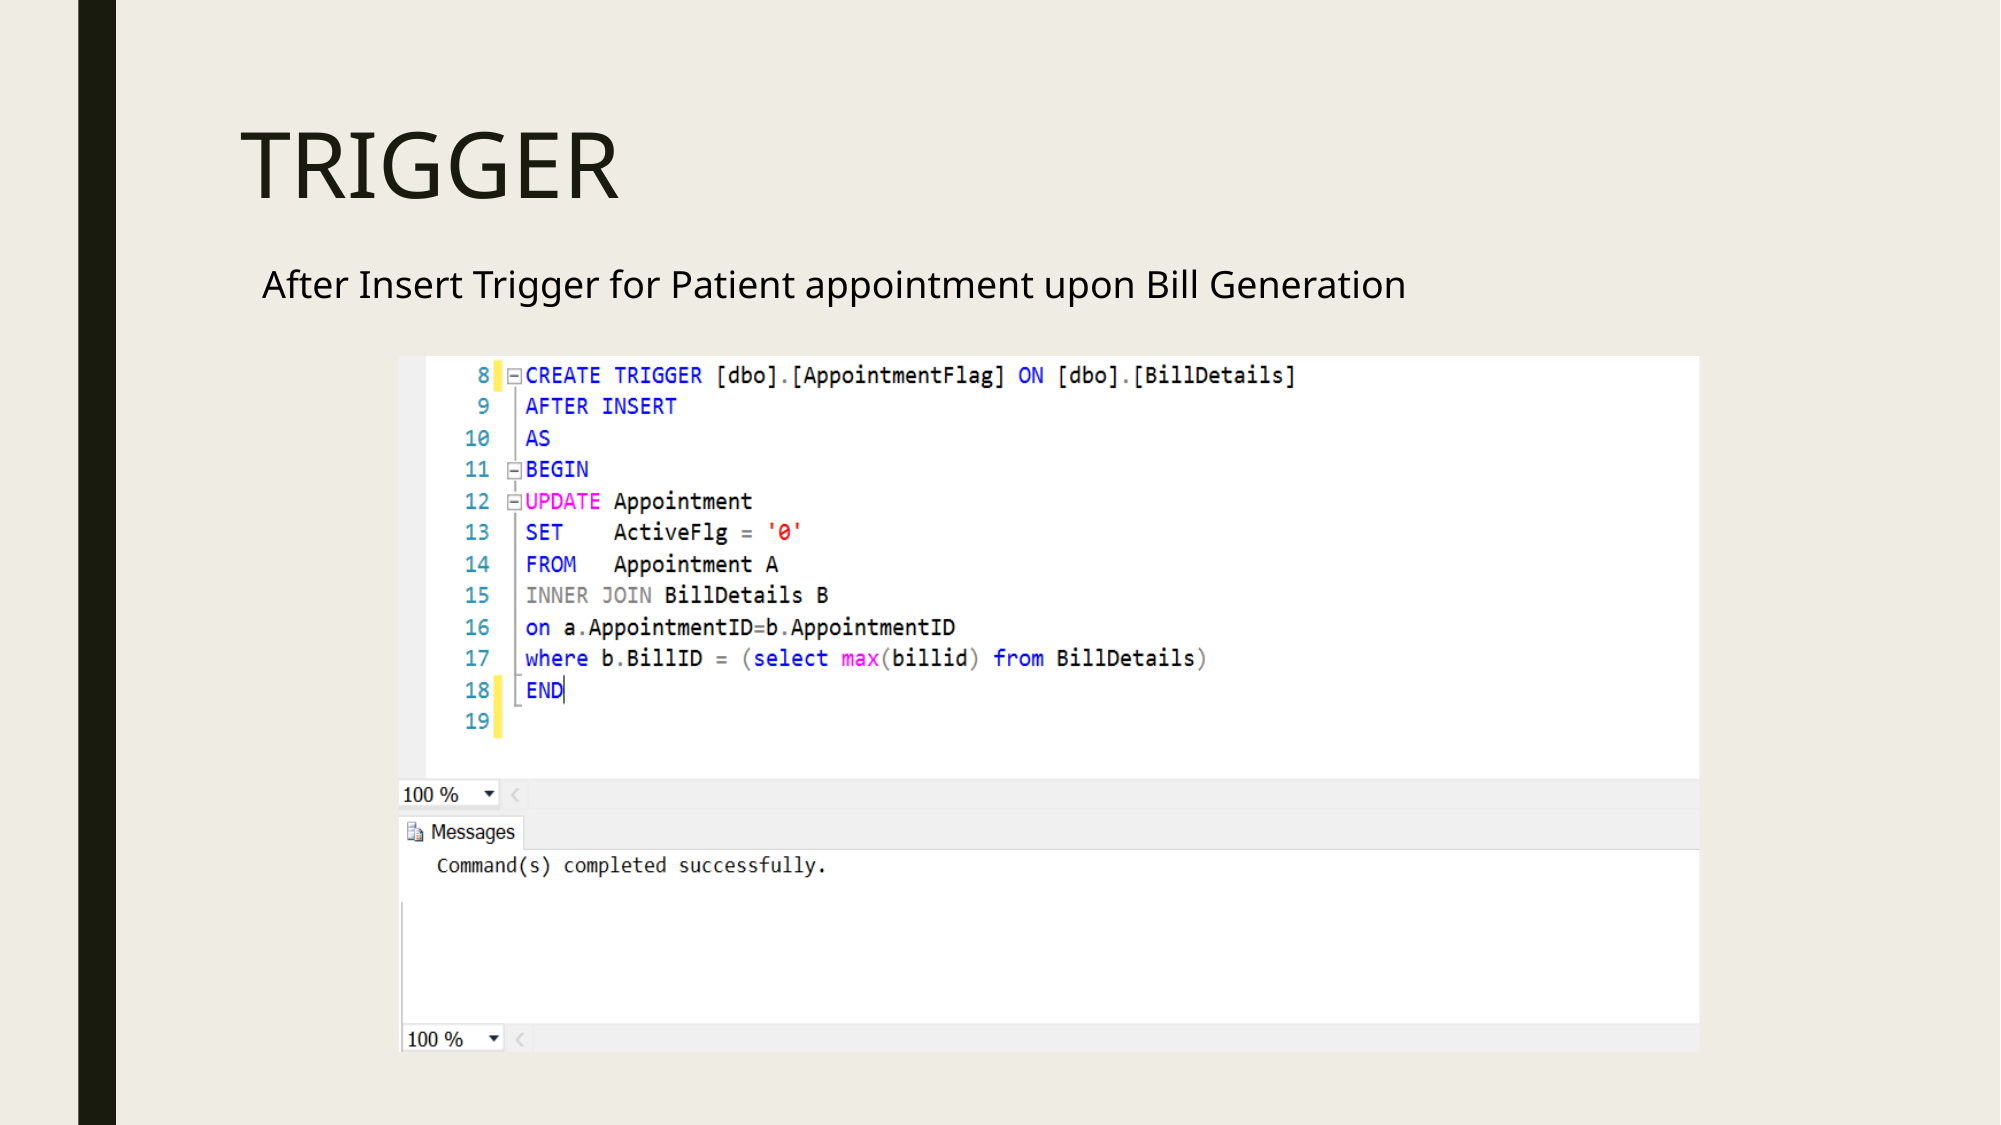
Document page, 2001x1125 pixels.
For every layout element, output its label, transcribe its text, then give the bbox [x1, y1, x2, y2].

title TRIGGER [225, 112, 1800, 357]
text_box After Insert Trigger for Patient appointment upon Bill Generation [247, 253, 1800, 314]
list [398, 356, 1700, 1052]
